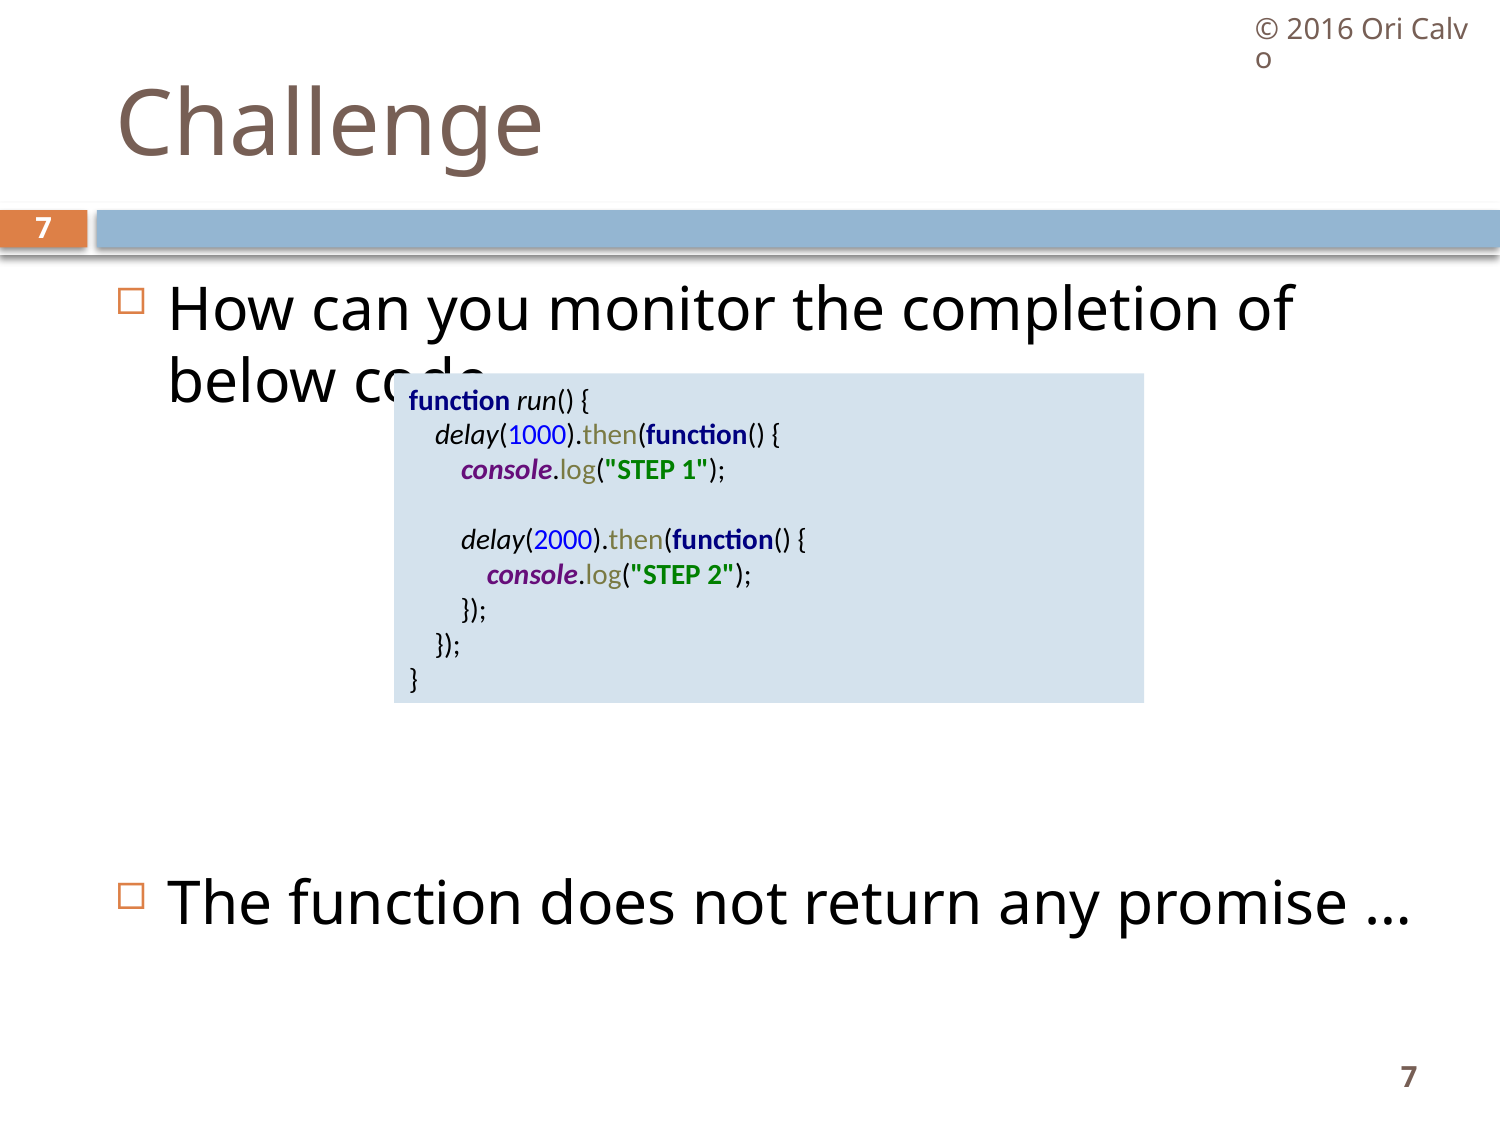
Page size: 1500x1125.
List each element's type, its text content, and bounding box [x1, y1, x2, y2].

slide_number 7 [0, 208, 88, 249]
list How can you monitor the completion of below code The function does not return any promise … [100, 262, 1438, 1000]
footer © 2016 Ori Calvo [1240, 0, 1500, 60]
text_box function run() { delay(1000).then(function() { console.log("STEP 1"); delay(2000).then(function() { console.log("STEP 2"); }); }); } [394, 373, 1145, 703]
title Challenge [100, 37, 1438, 200]
